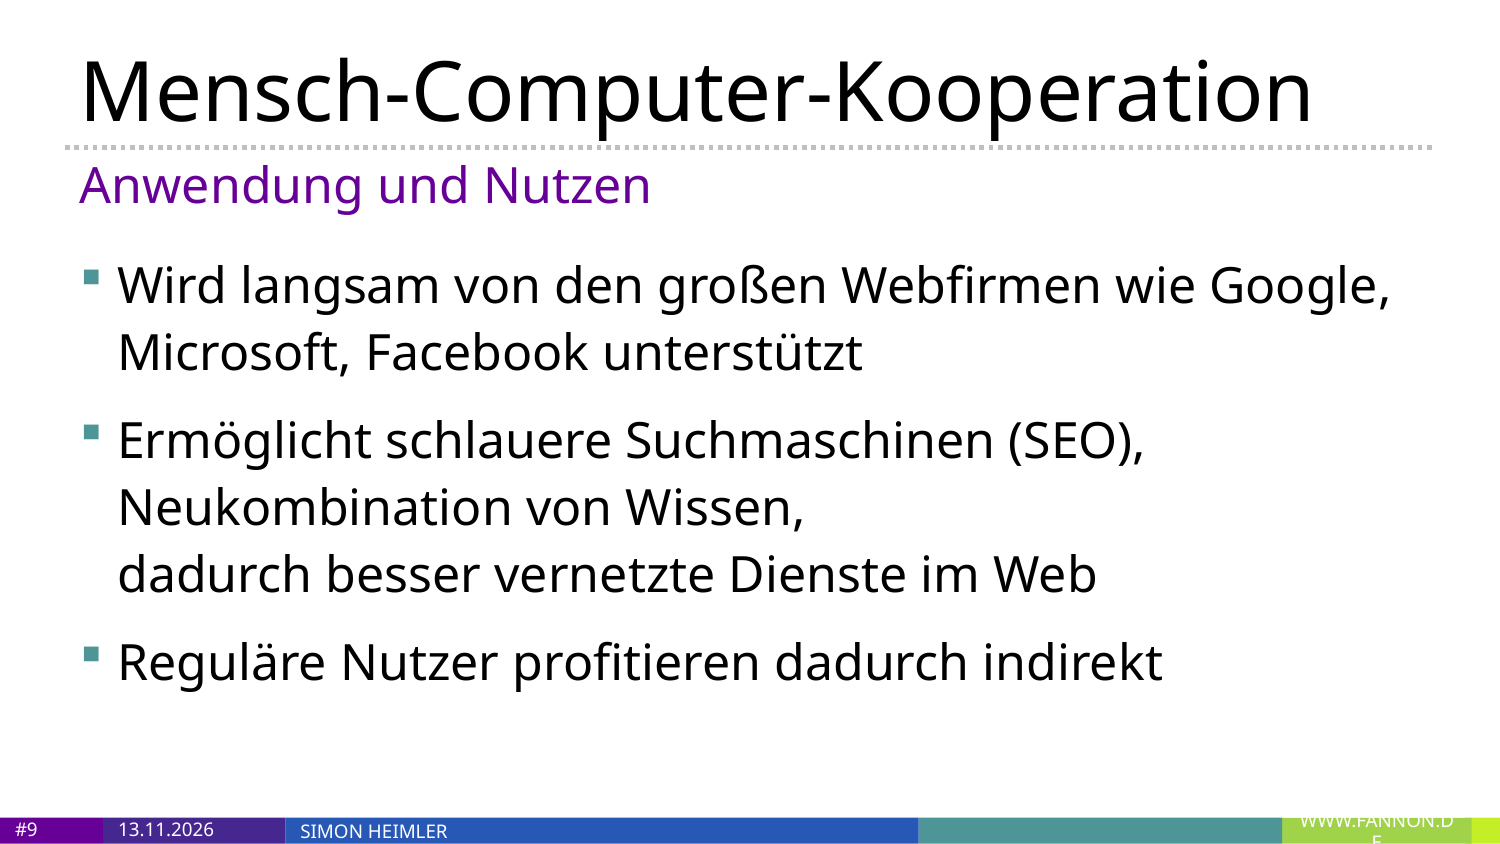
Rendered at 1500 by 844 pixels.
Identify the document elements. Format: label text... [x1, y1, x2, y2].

text_box Anwendung und Nutzen [64, 148, 1436, 220]
title Mensch-Computer-Kooperation [64, 38, 1436, 147]
list Wird langsam von den großen Webfirmen wie Google, Microsoft, Facebook unterstützt Ermöglicht schlauere Suchmaschinen (SEO), Neukombination von Wissen, dadurch besser vernetzte Dienste im Web Reguläre Nutzer profitieren dadurch indirekt [64, 238, 1436, 783]
